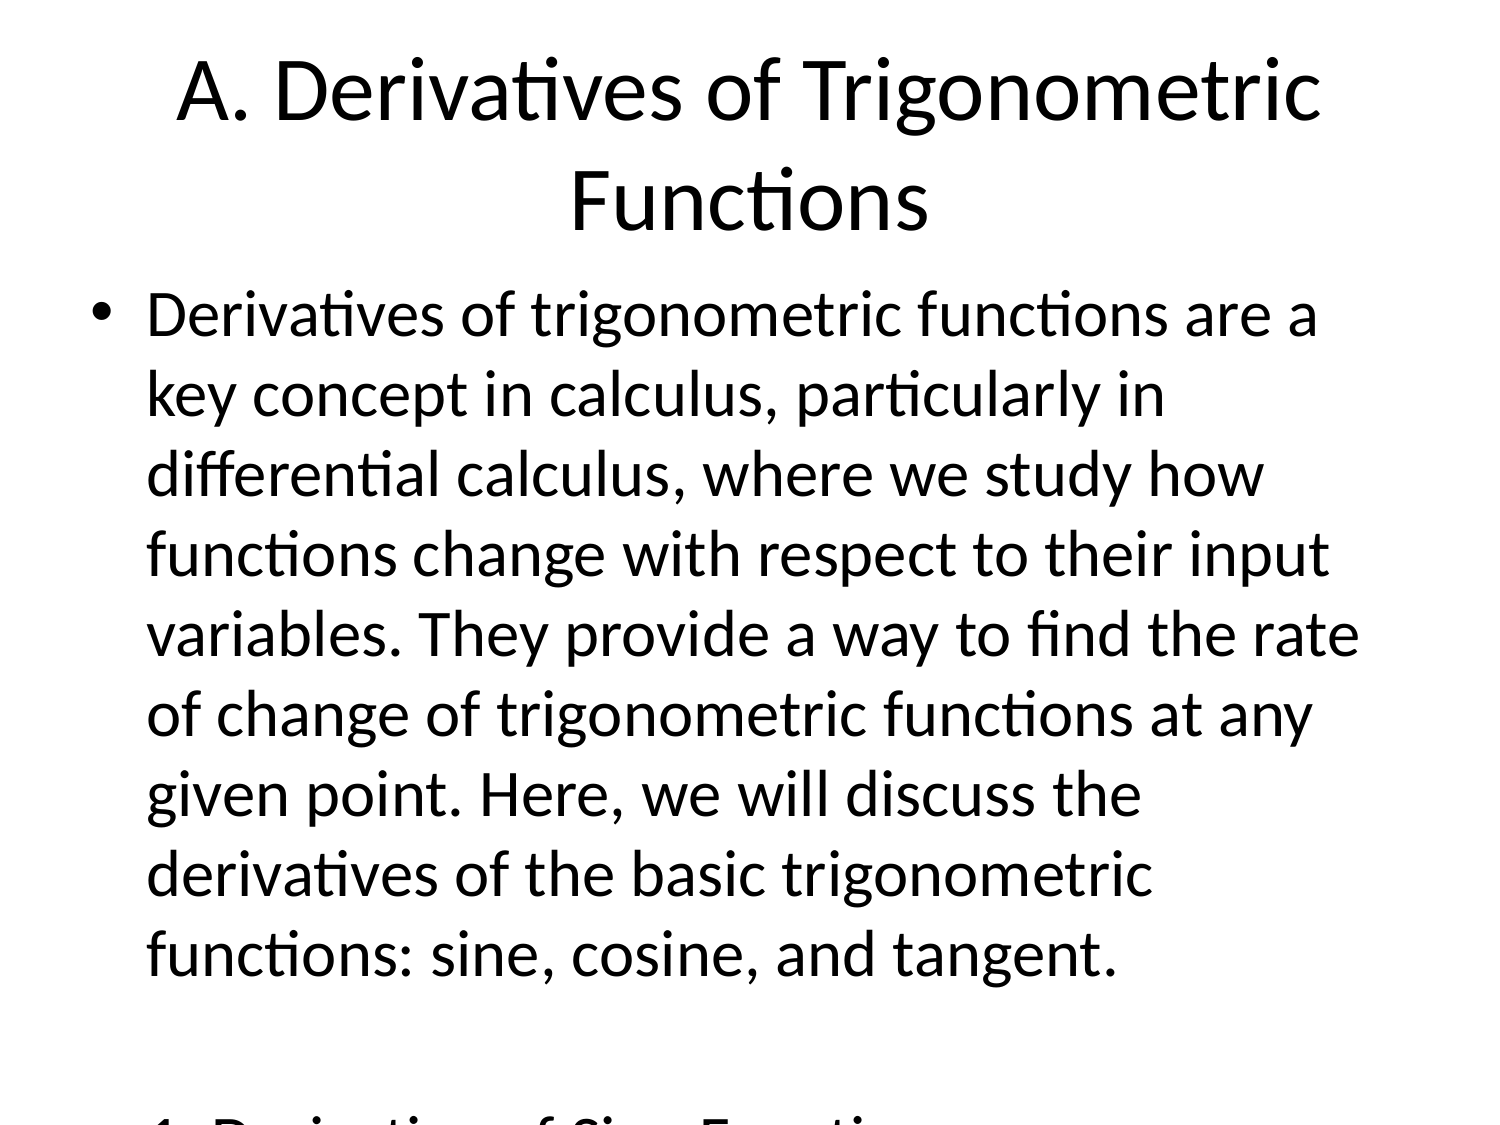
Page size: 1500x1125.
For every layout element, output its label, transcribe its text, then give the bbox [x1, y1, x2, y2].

list Derivatives of trigonometric functions are a key concept in calculus, particularly in differential calculus, where we study how functions change with respect to their input variables. They provide a way to find the rate of change of trigonometric functions at any given point. Here, we will discuss the derivatives of the basic trigonometric functions: sine, cosine, and tangent. 1. Derivative of Sine Function: The derivative of the sine function, denoted as d/dx sin(x) or sin'(x), is the cosine function, cos(x). Mathematically: \[ \frac{d}{dx} \sin(x) = \cos(x) \] 2. Derivative of Cosine Function: The derivative of the cosine function, denoted as d/dx cos(x) or cos'(x), is the negative sine function, -sin(x). Mathematically: \[ \frac{d}{dx} \cos(x) = -\sin(x) \] 3. Derivative of Tangent Function: The derivative of the tangent function, denoted as d/dx tan(x) or tan'(x), is the secant squared function, sec^2(x). Mathematically: \[ \frac{d}{dx} \tan(x) = \sec^2(x) \] It is important to remember these derivative rules and be able to apply them in calculus problems involving trigonometric functions. Additionally, trigonometric identities can be helpful when dealing with these derivatives, especially in more complex calculations. In applications, derivatives of trigonometric functions are used in physics, engineering, and many other fields to analyze rates of change, slopes of curves, and oscillatory motion. Understanding these derivatives is crucial for solving problems related to periodic functions, oscillations, and wave phenomena. Overall, the derivatives of trigonometric functions are fundamental in calculus and play a significant role in various mathematical and scientific disciplines. [75, 262, 1425, 1005]
title A. Derivatives of Trigonometric Functions [75, 45, 1425, 233]
